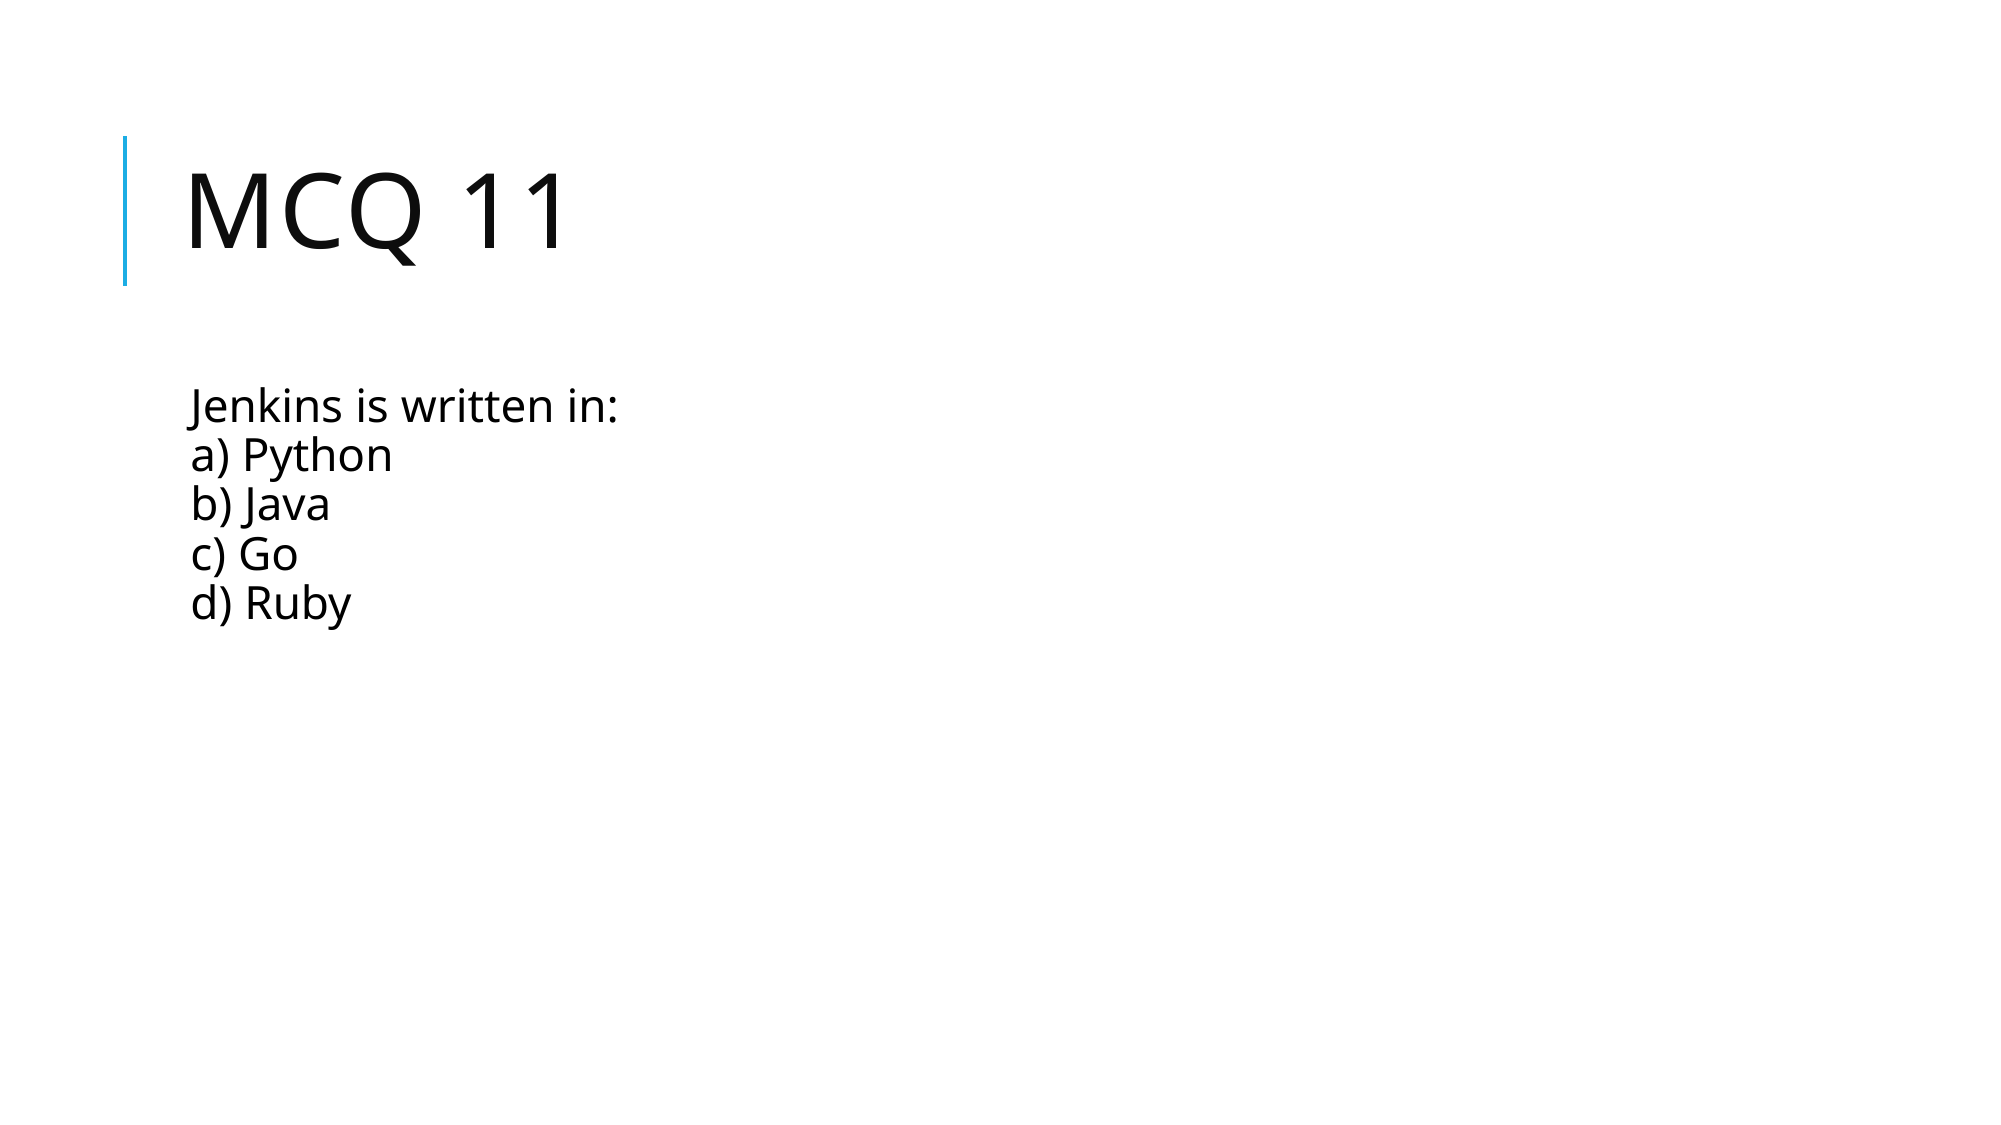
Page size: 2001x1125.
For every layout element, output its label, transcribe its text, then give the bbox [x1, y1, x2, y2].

list Jenkins is written in: a) Python b) Java c) Go d) Ruby [168, 375, 1763, 1035]
title Mcq 11 [168, 96, 1763, 342]
